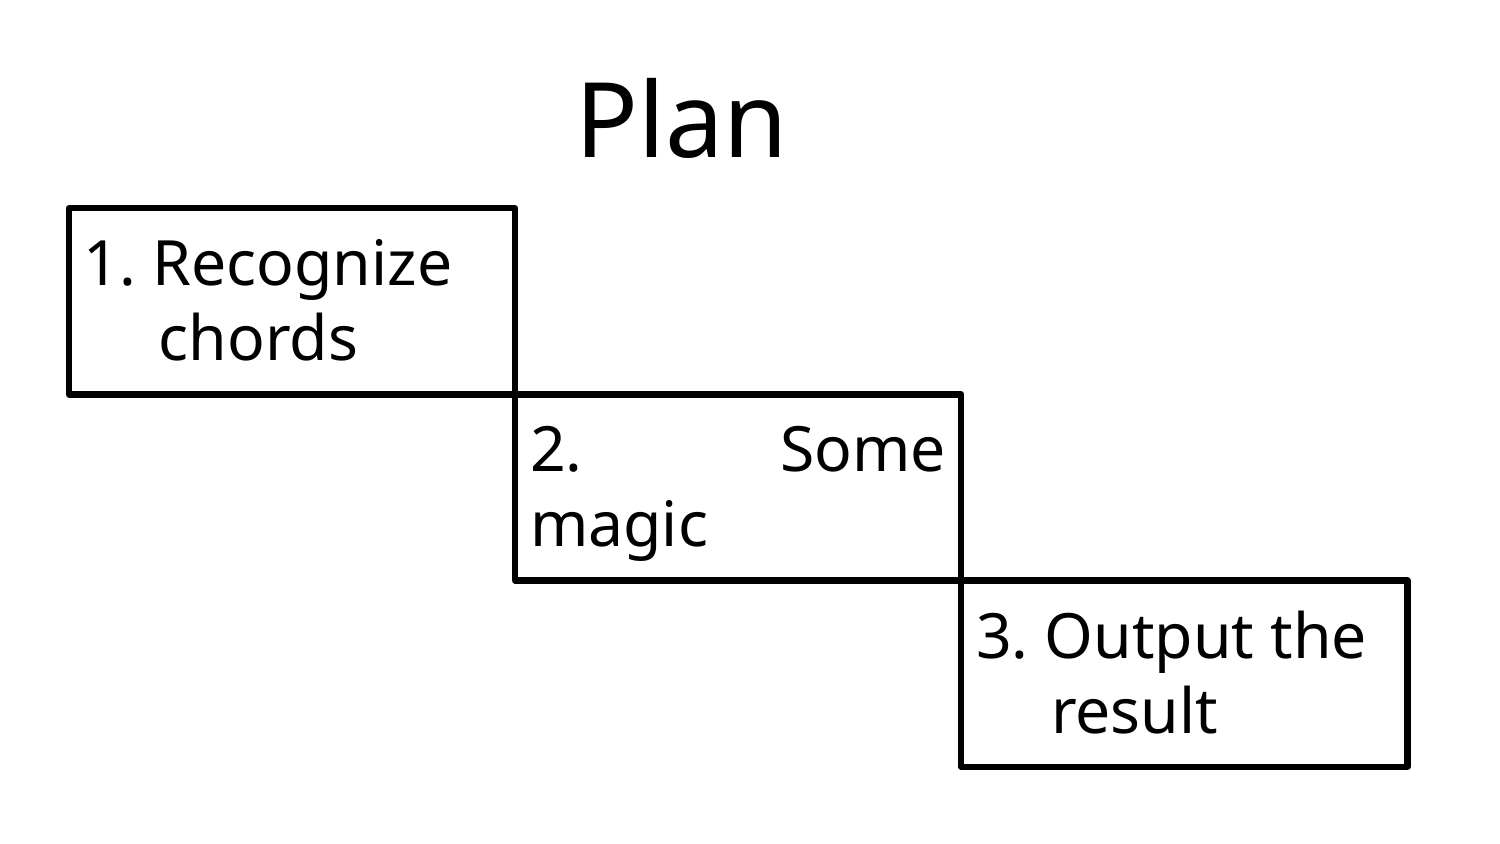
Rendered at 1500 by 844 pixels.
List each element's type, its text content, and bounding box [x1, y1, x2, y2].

text_box 1. Recognize chords [68, 208, 516, 395]
text_box 3. Output the result [961, 580, 1408, 767]
text_box Plan [560, 38, 916, 242]
text_box 2. Some magic [515, 394, 962, 581]
